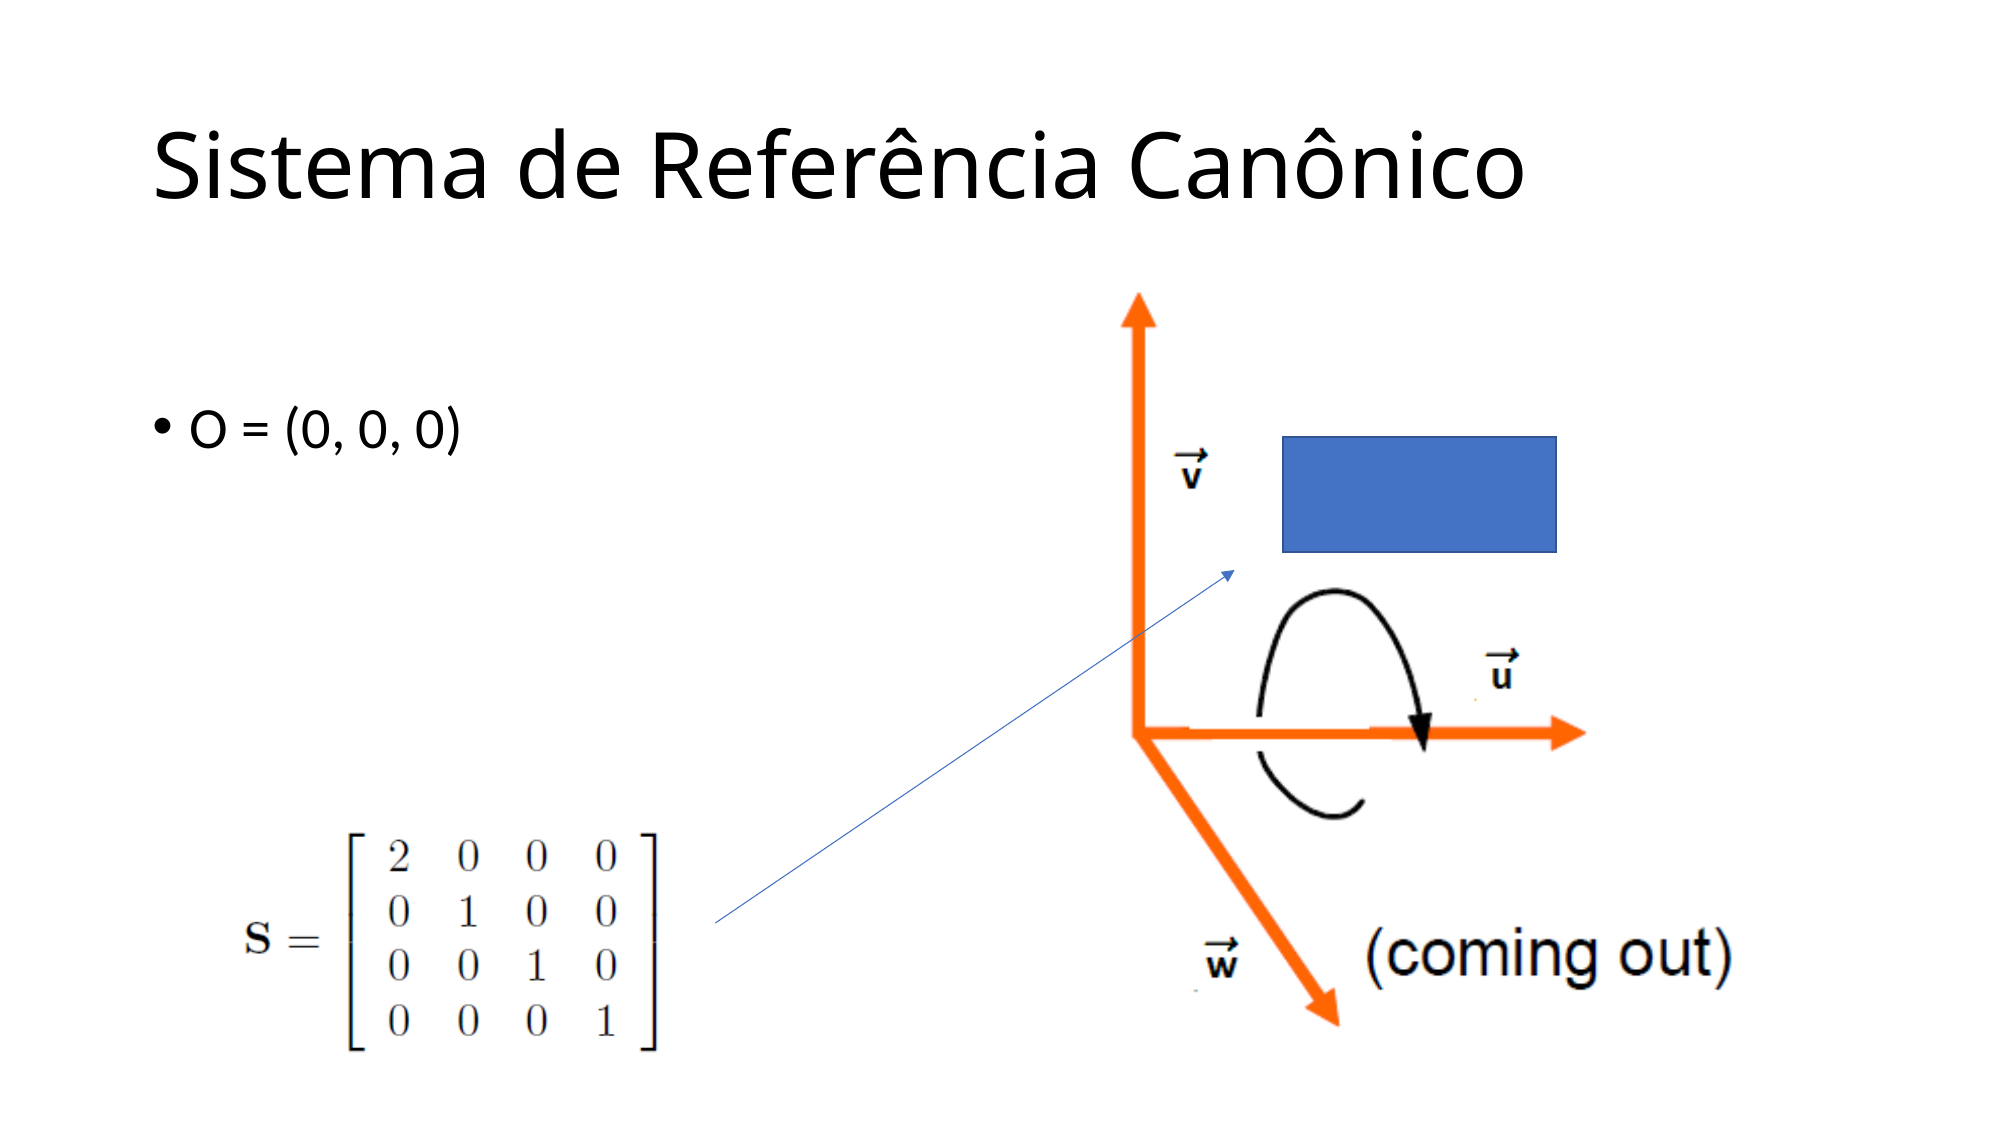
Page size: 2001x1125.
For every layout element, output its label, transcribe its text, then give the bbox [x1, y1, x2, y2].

picture [231, 810, 683, 1059]
title Sistema de Referência Canônico [137, 59, 1863, 278]
picture [1091, 277, 1768, 1067]
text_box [715, 569, 1235, 924]
